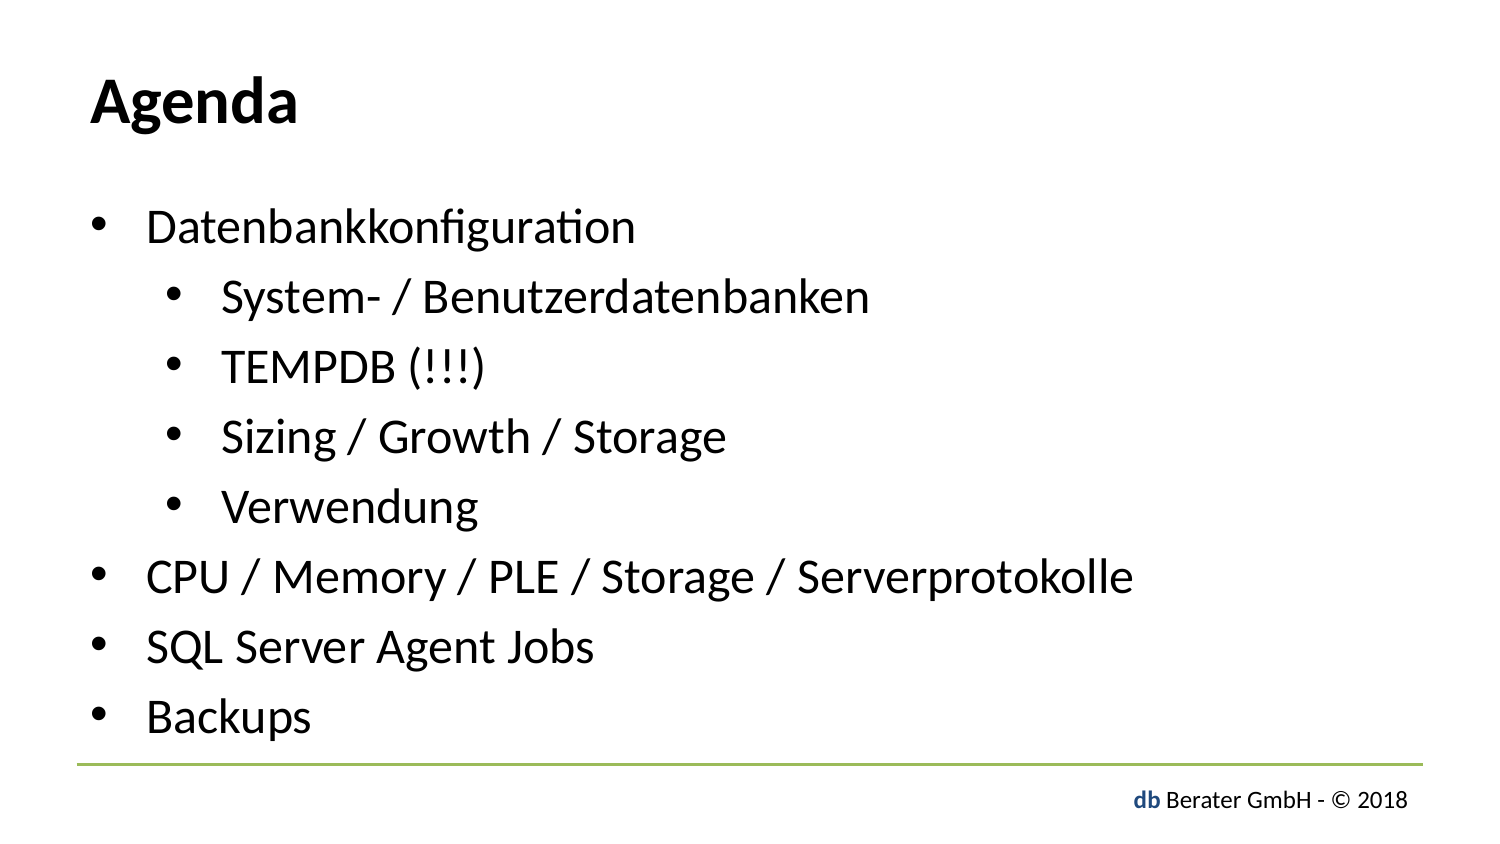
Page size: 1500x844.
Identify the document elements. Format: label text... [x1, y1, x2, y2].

list Datenbankkonfiguration System- / Benutzerdatenbanken TEMPDB (!!!) Sizing / Growth / Storage Verwendung CPU / Memory / PLE / Storage / Serverprotokolle SQL Server Agent Jobs Backups [75, 185, 1425, 844]
title Agenda [75, 32, 1424, 162]
